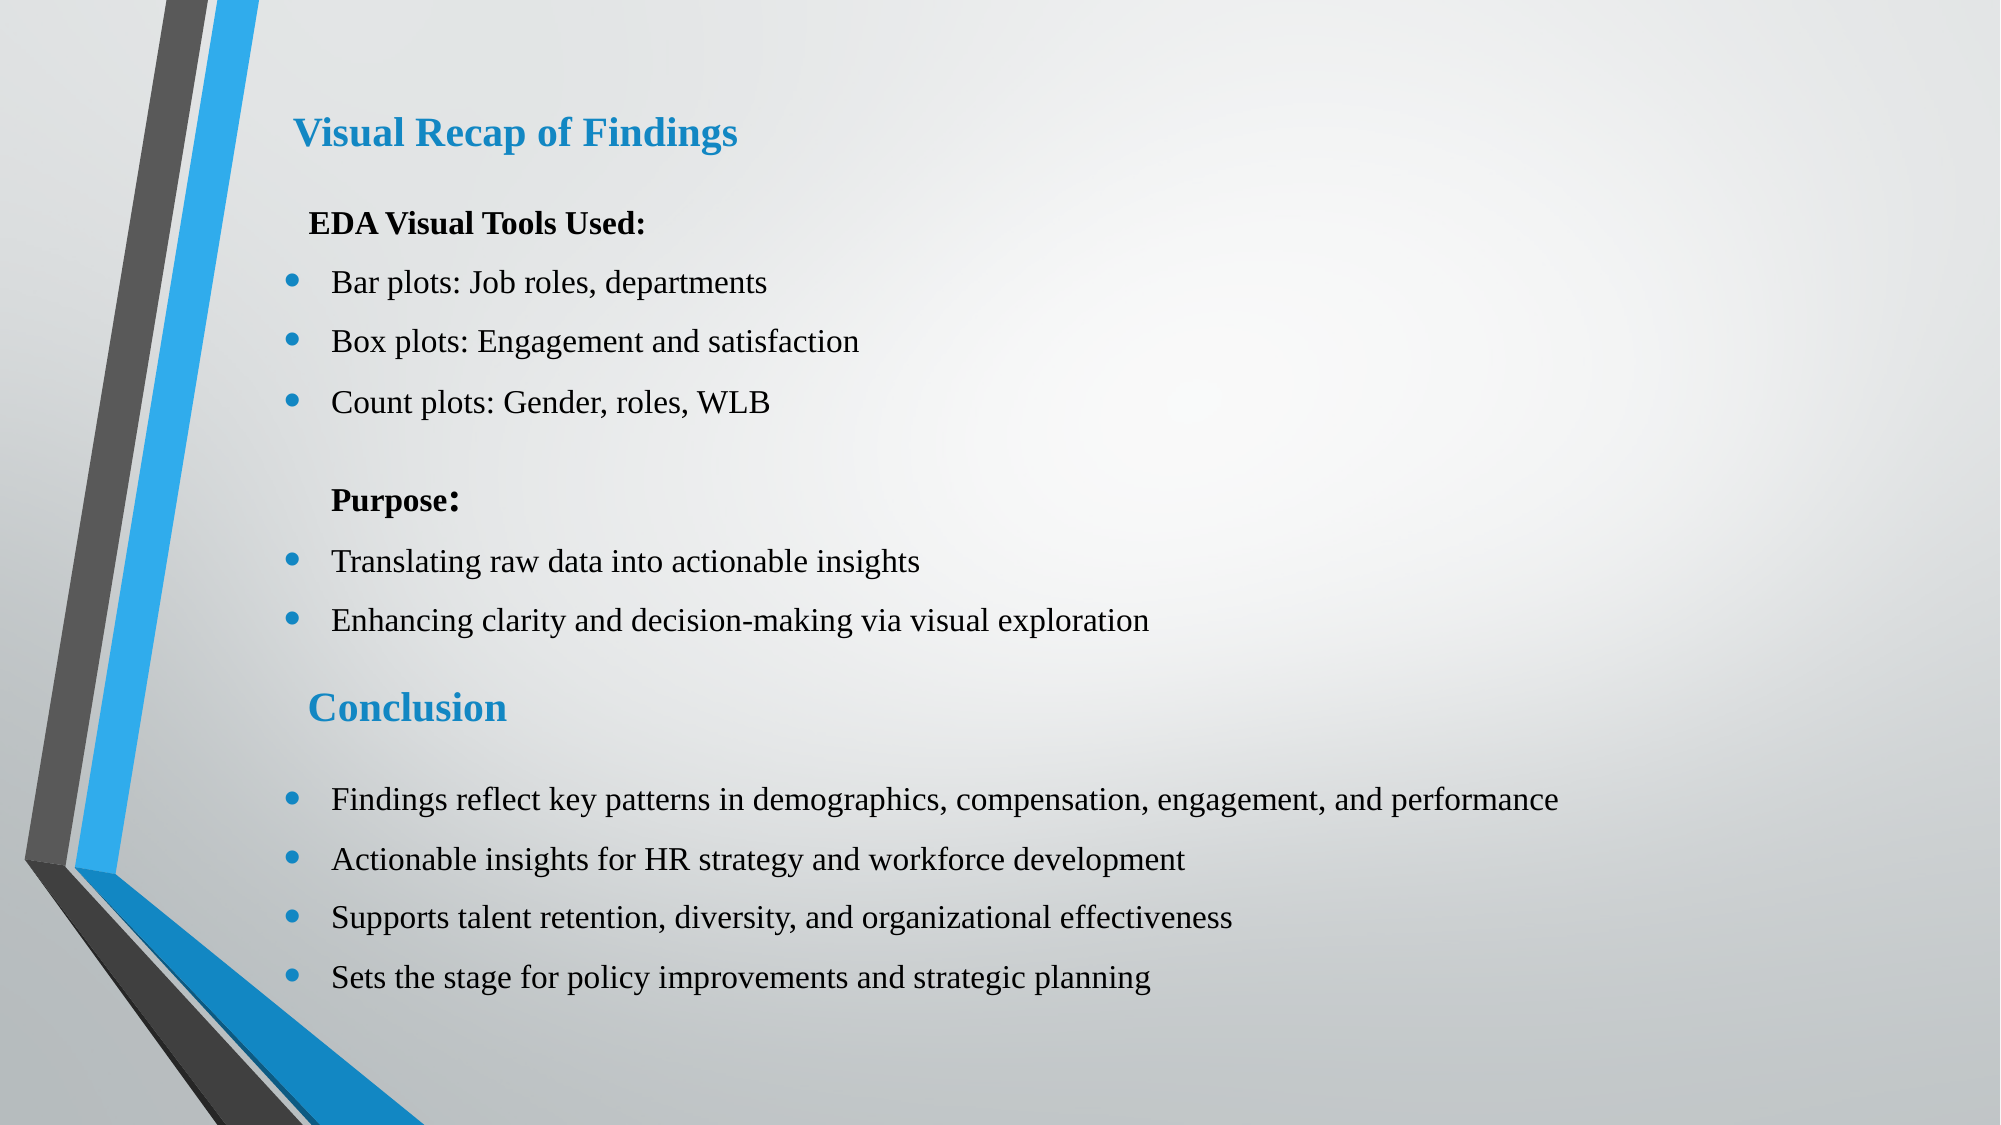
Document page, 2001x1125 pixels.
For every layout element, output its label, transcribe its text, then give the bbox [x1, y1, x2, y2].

text_box Conclusion [268, 663, 547, 745]
title Visual Recap of Findings [258, 89, 774, 171]
text_box Findings reflect key patterns in demographics, compensation, engagement, and performance Actionable insights for HR strategy and workforce development Supports talent retention, diversity, and organizational effectiveness Sets the stage for policy improvements and strategic planning [269, 736, 1628, 1036]
list EDA Visual Tools Used: Bar plots: Job roles, departments Box plots: Engagement and satisfaction Count plots: Gender, roles, WLB Purpose: Translating raw data into actionable insights Enhancing clarity and decision-making via visual exploration [269, 149, 1547, 690]
